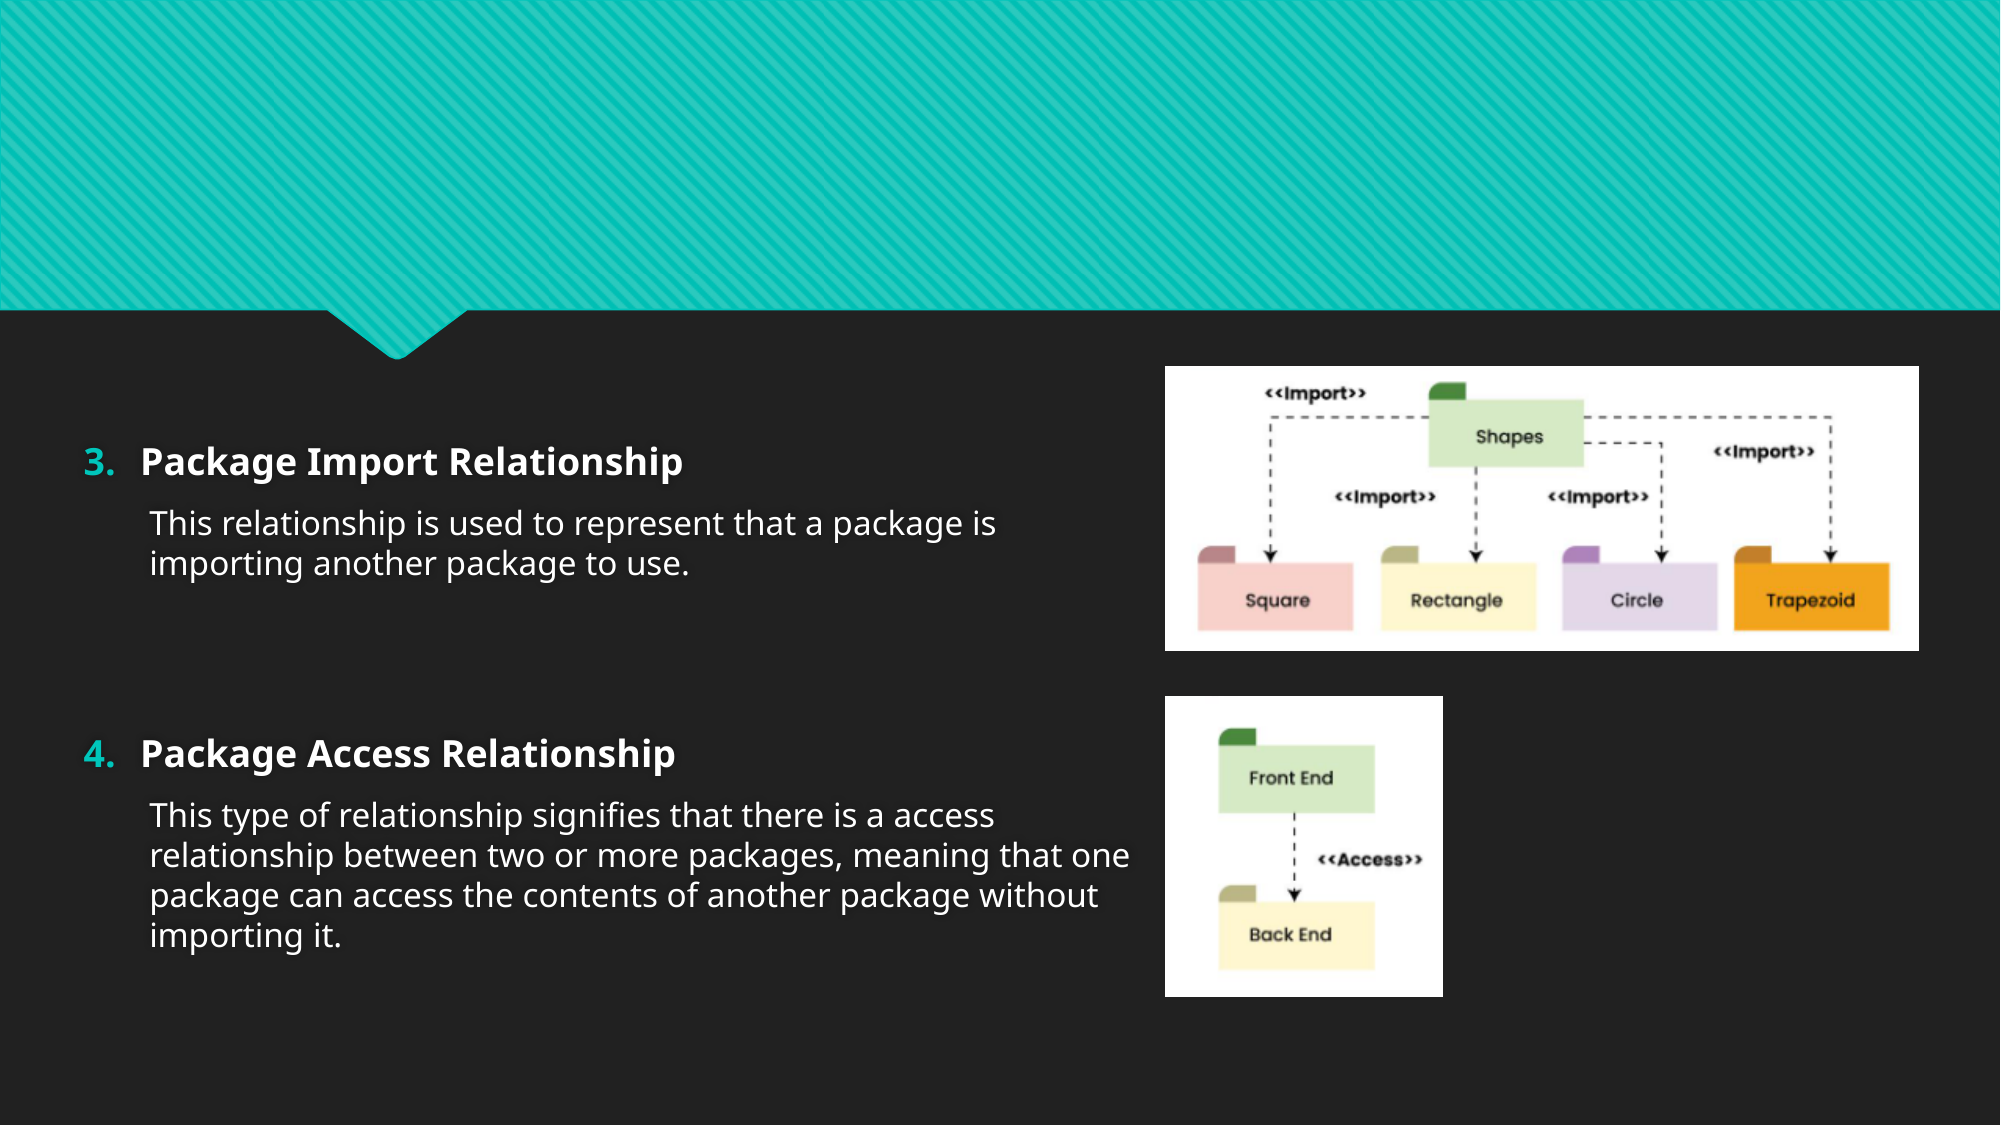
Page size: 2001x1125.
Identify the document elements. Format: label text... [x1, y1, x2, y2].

list Package Import Relationship This relationship is used to represent that a package is importing another package to use. Package Access Relationship This type of relationship signifies that there is a access relationship between two or more packages, meaning that one package can access the contents of another package without importing it. [68, 397, 1166, 995]
picture [1165, 695, 1443, 997]
picture [1165, 366, 1920, 652]
